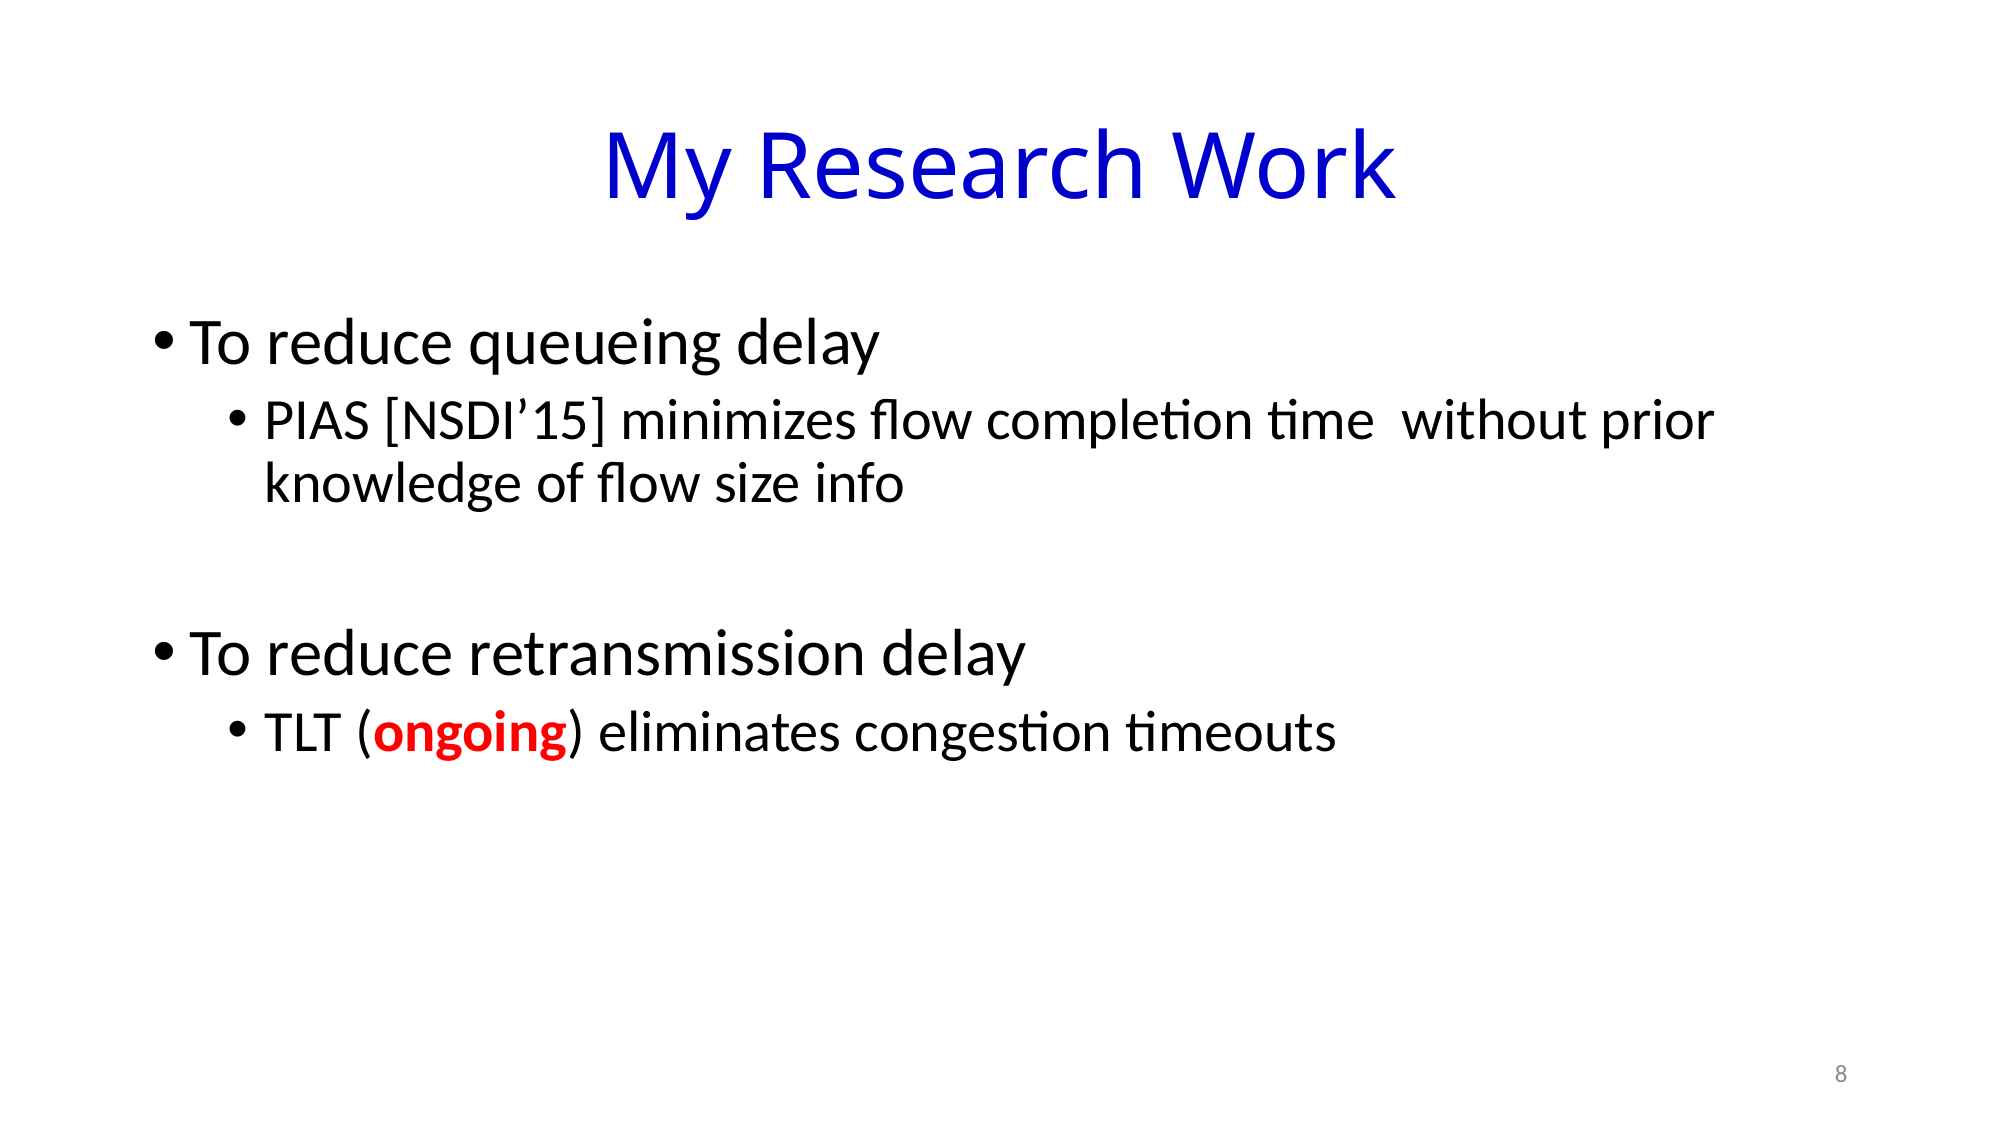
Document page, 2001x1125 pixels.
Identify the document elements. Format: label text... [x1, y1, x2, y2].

slide_number 8 [1412, 1042, 1863, 1103]
title My Research Work [137, 59, 1863, 278]
list To reduce queueing delay PIAS [NSDI’15] minimizes flow completion time without prior knowledge of flow size info To reduce retransmission delay TLT (ongoing) eliminates congestion timeouts [137, 299, 1863, 1014]
